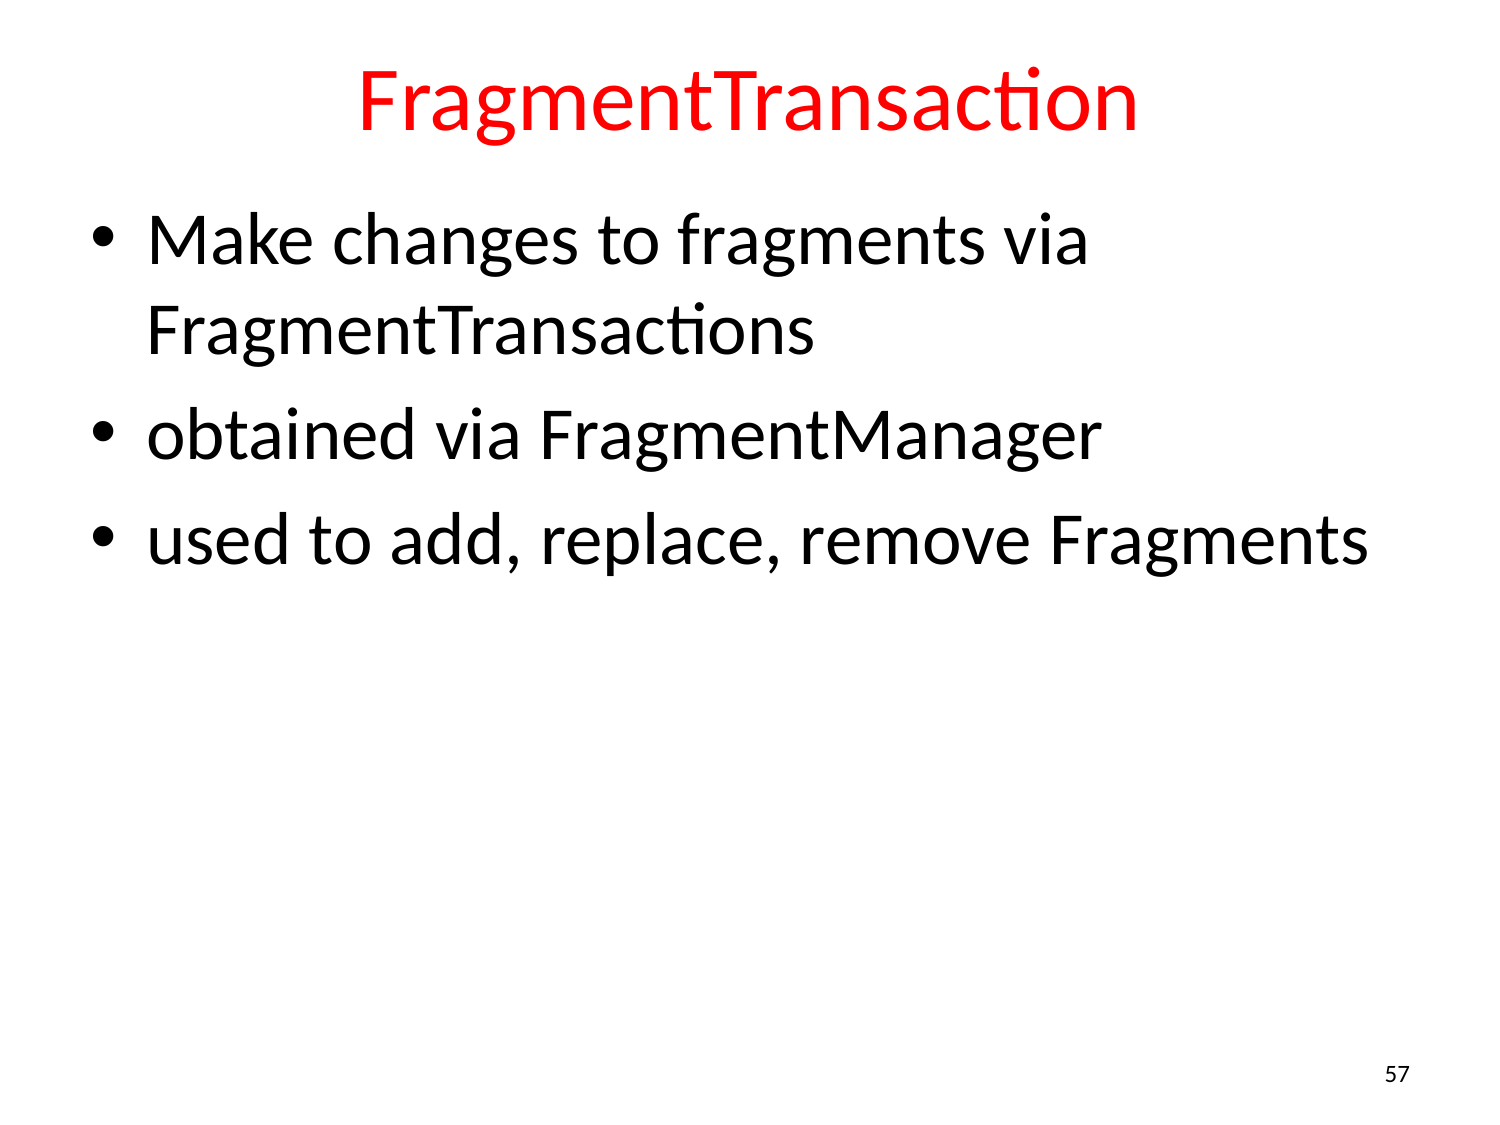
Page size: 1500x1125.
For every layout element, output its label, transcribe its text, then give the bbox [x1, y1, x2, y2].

slide_number 57 [1074, 1042, 1425, 1103]
title FragmentTransaction [75, 0, 1425, 182]
list Make changes to fragments via FragmentTransactions obtained via FragmentManager used to add, replace, remove Fragments [75, 182, 1425, 1038]
